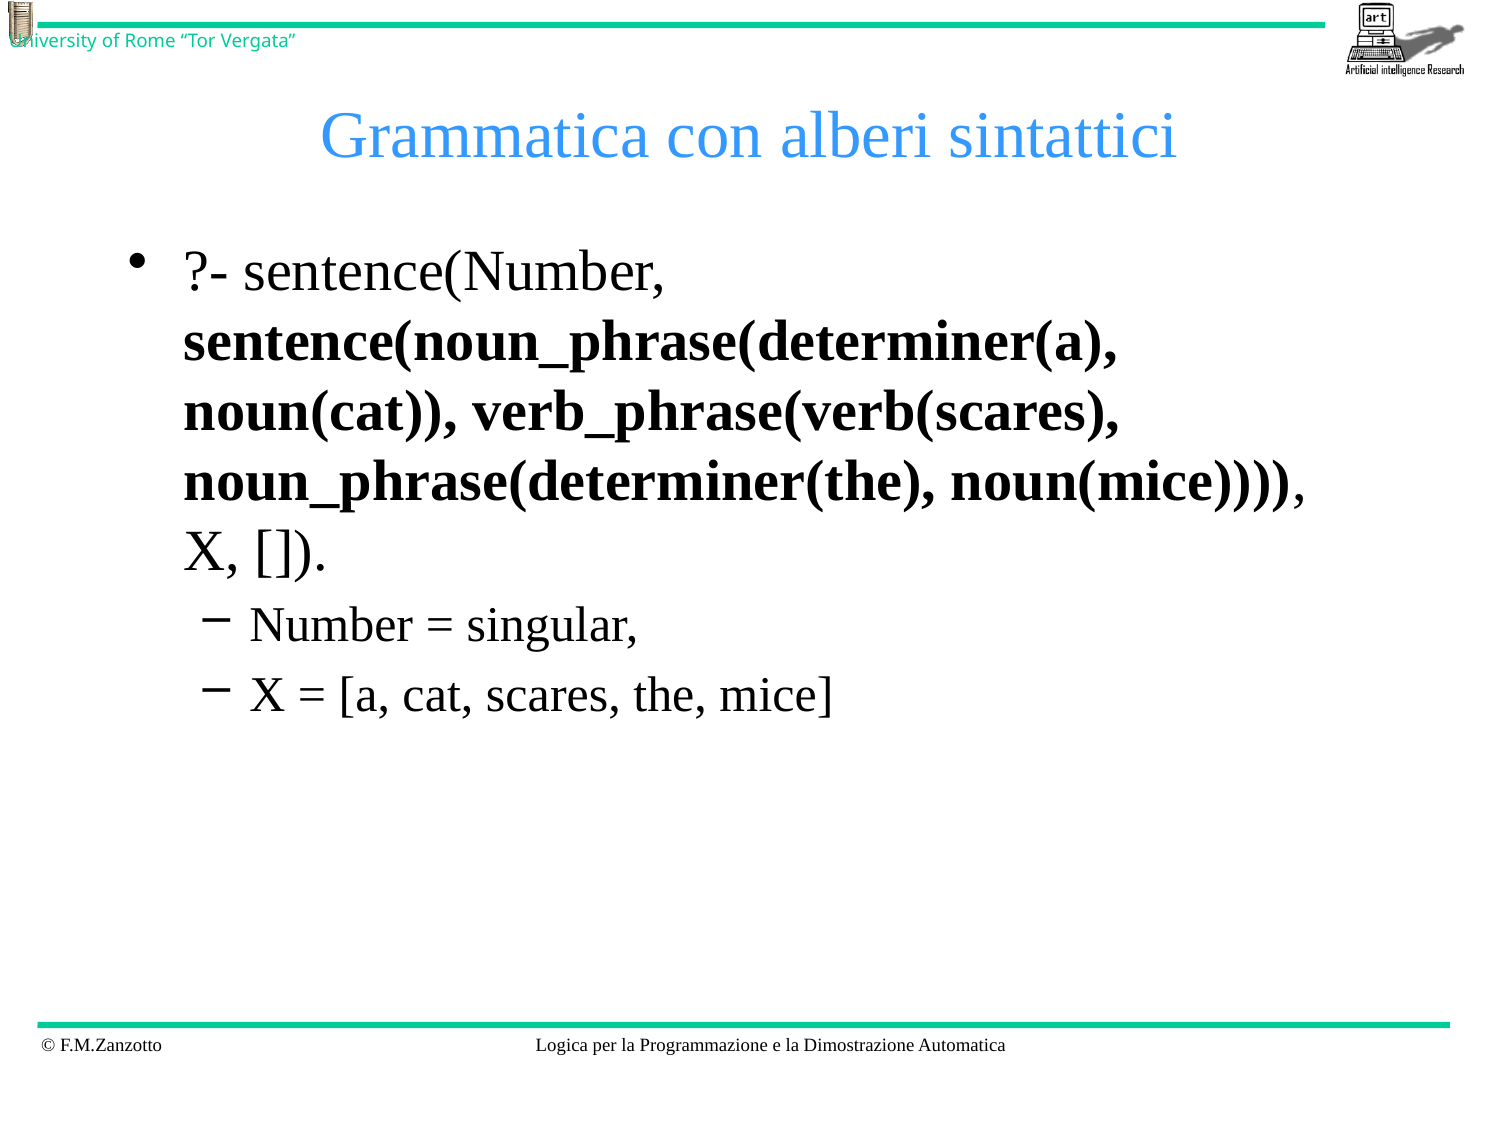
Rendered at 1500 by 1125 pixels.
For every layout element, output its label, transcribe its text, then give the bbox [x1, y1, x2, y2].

picture [4, 0, 38, 50]
title Grammatica con alberi sintattici [112, 74, 1388, 188]
picture [1337, 0, 1475, 77]
list ?- sentence(Number, sentence(noun_phrase(determiner(a), noun(cat)), verb_phrase(verb(scares), noun_phrase(determiner(the), noun(mice)))), X, []). Number = singular, X = [a, cat, scares, the, mice] [112, 224, 1388, 1001]
